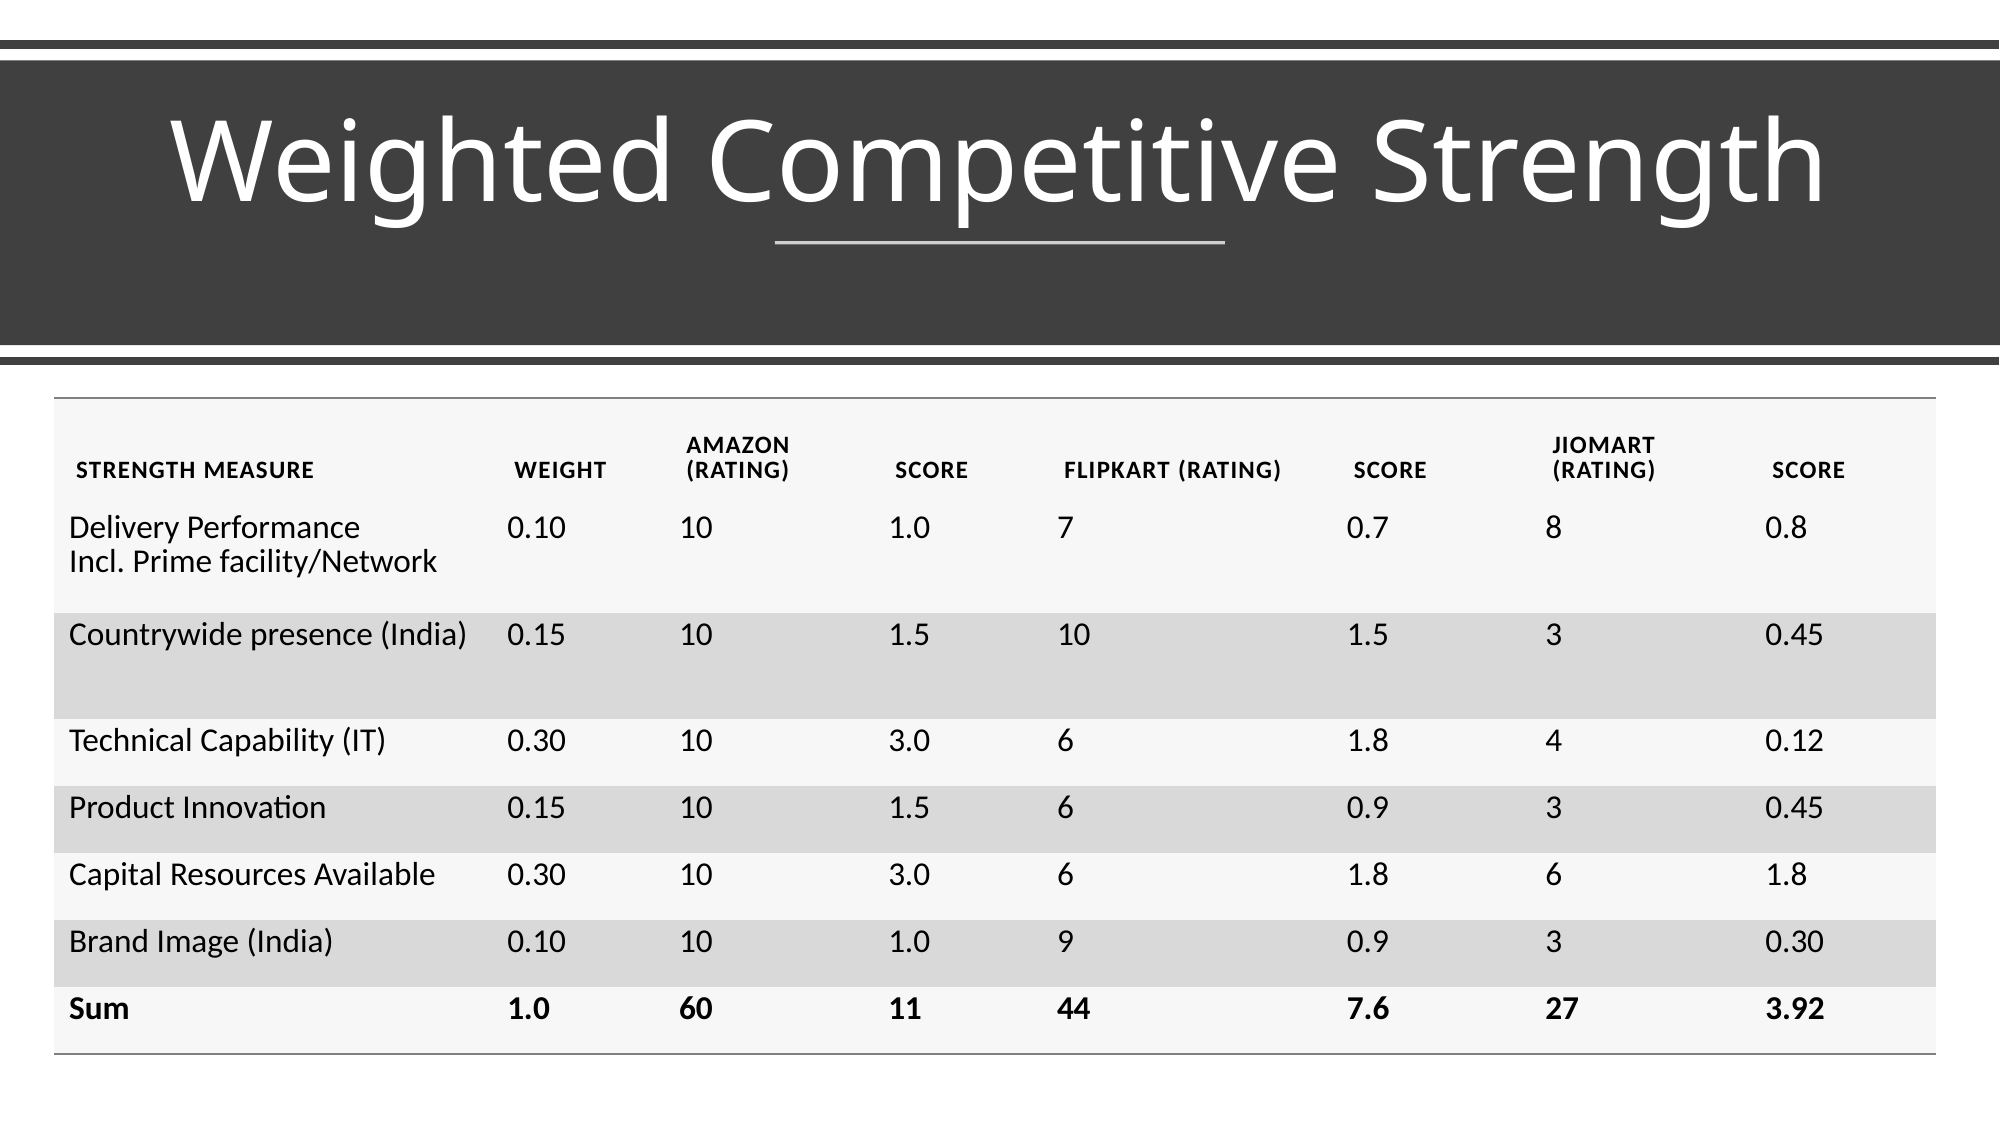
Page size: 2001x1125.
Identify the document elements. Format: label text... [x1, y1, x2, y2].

table_cell 6 [1042, 786, 1332, 853]
table_cell 10​ [664, 853, 873, 920]
table_cell 0.12 [1751, 719, 1936, 786]
table_cell 9 [1042, 920, 1332, 987]
table_header Score​ [1332, 399, 1531, 507]
table_cell 1.5 [873, 786, 1042, 853]
table_cell 0.15​ [492, 786, 664, 853]
table_cell 0.7 [1332, 507, 1531, 613]
table_cell 0.45 [1751, 786, 1936, 853]
table_cell 0.30 [492, 719, 664, 786]
table_header Score​ [873, 399, 1042, 507]
table_cell Product Innovation [54, 786, 492, 853]
table_header Score​ [1751, 399, 1936, 507]
table_header Weight​ [492, 399, 664, 507]
table_cell 1.0 [873, 507, 1042, 613]
table_cell 3 [1531, 613, 1751, 719]
table_cell 7 [1042, 507, 1332, 613]
table_cell 1.8 [1751, 853, 1936, 920]
table_cell 10​ [664, 719, 873, 786]
table_header Jiomart (Rating)​ [1531, 399, 1751, 507]
table_cell 0.45 [1751, 613, 1936, 719]
table_cell 6 [1042, 719, 1332, 786]
table_cell 0.30​ [492, 853, 664, 920]
text_box [0, 59, 2000, 346]
table_cell ​7.6 [1332, 987, 1531, 1053]
table_cell 0.30 [1751, 920, 1936, 987]
table_cell ​27 [1531, 987, 1751, 1053]
table_cell 0.10​ [492, 507, 664, 613]
table_cell ​44 [1042, 987, 1332, 1053]
table_header Strength Measure​ [54, 399, 492, 507]
table_cell 0.10​ [492, 920, 664, 987]
table_cell 0.8 [1751, 507, 1936, 613]
table_cell 0.9 [1332, 920, 1531, 987]
table_cell 6 [1042, 853, 1332, 920]
table_cell 10​ [664, 507, 873, 613]
table_cell 1.5 [873, 613, 1042, 719]
table_cell 3.0 [873, 719, 1042, 786]
table_cell 10 [664, 920, 873, 987]
table_cell 10 [1042, 613, 1332, 719]
table_cell Delivery Performance Incl. Prime facility/Network [54, 507, 492, 613]
table_cell ​3.92 [1751, 987, 1936, 1053]
table_cell 1.8 [1332, 719, 1531, 786]
table_cell ​Sum [54, 987, 492, 1053]
table_cell 3 [1531, 786, 1751, 853]
table_cell ​11 [873, 987, 1042, 1053]
table_cell 1.8 [1332, 853, 1531, 920]
table_cell Countrywide presence (India) [54, 613, 492, 719]
title Weighted Competitive Strength [86, 80, 1914, 233]
table_cell 10 [664, 786, 873, 853]
table_cell 3.0 [873, 853, 1042, 920]
table_cell 0.15​ [492, 613, 664, 719]
table_cell 8 [1531, 507, 1751, 613]
table_cell Capital Resources Available [54, 853, 492, 920]
table_cell 10 [664, 613, 873, 719]
table_cell 0.9 [1332, 786, 1531, 853]
table_cell Brand Image (India) [54, 920, 492, 987]
table_cell 1.0 [873, 920, 1042, 987]
table_cell 4 [1531, 719, 1751, 786]
table_cell 3 [1531, 920, 1751, 987]
table_cell ​60 [664, 987, 873, 1053]
table_header Amazon (Rating)​ [664, 399, 873, 507]
table_cell 1.5 [1332, 613, 1531, 719]
table_cell ​1.0 [492, 987, 664, 1053]
table_cell 6 [1531, 853, 1751, 920]
table_header Flipkart (Rating)​ [1042, 399, 1332, 507]
table_cell Technical Capability (IT) [54, 719, 492, 786]
